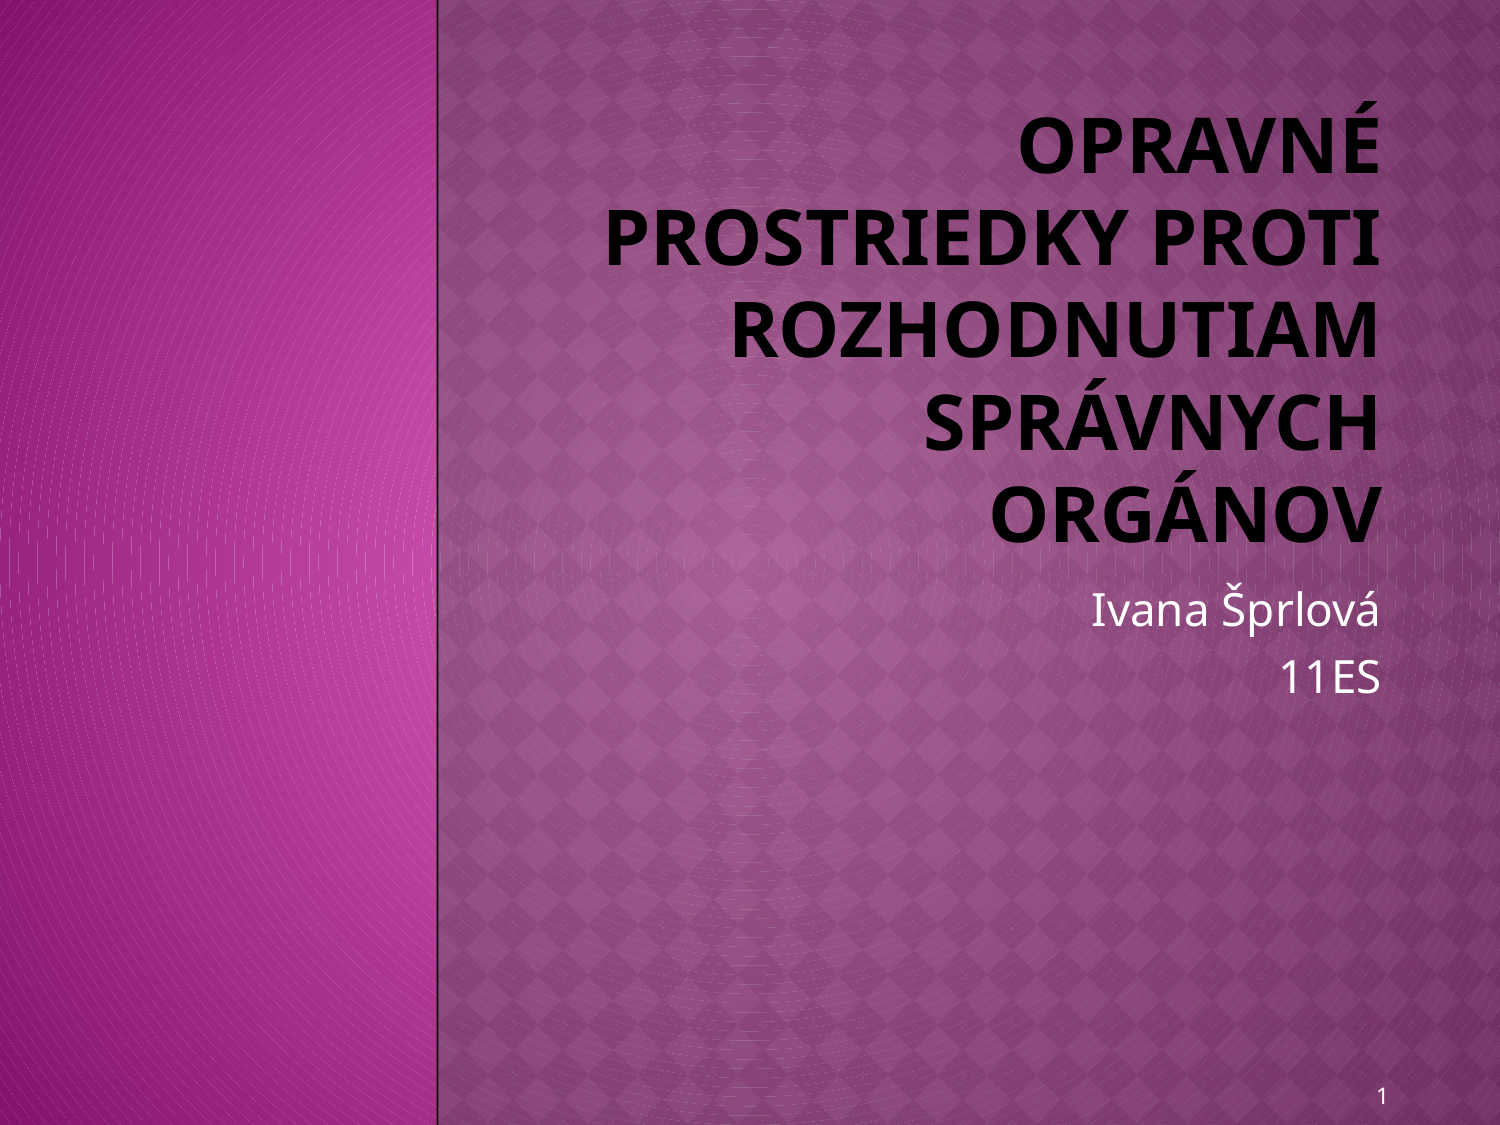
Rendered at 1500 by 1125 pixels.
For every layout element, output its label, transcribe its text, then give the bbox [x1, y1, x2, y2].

title Opravné prostriedky proti rozhodnutiam správnych orgánov [552, 87, 1390, 558]
subtitle Ivana Šprlová 11ES [550, 580, 1390, 762]
slide_number 1 [1292, 1075, 1390, 1113]
